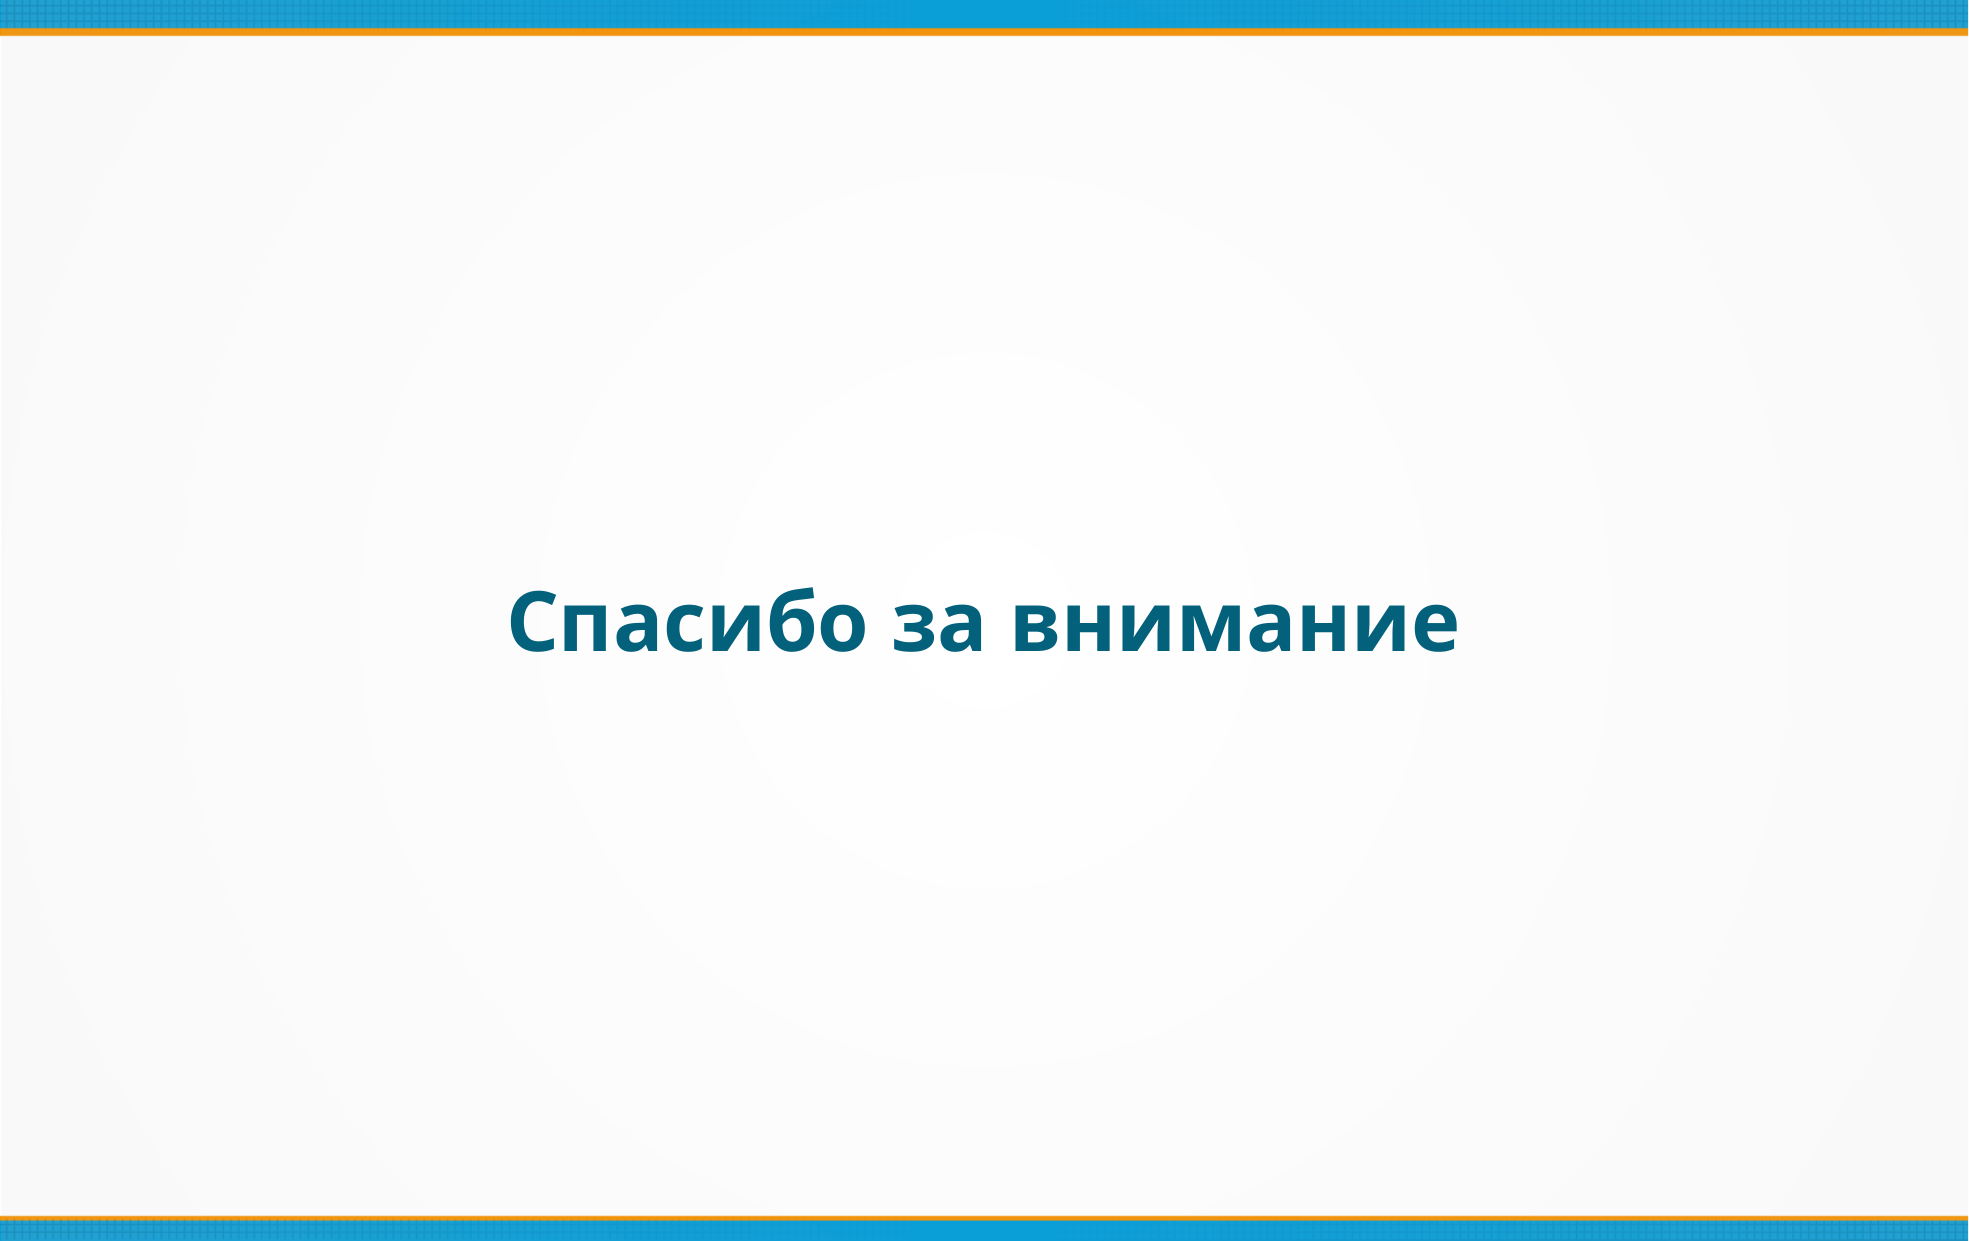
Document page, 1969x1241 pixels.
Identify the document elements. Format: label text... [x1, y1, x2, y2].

text_box Спасибо за внимание [98, 137, 1870, 1098]
picture [0, 0, 1969, 1241]
